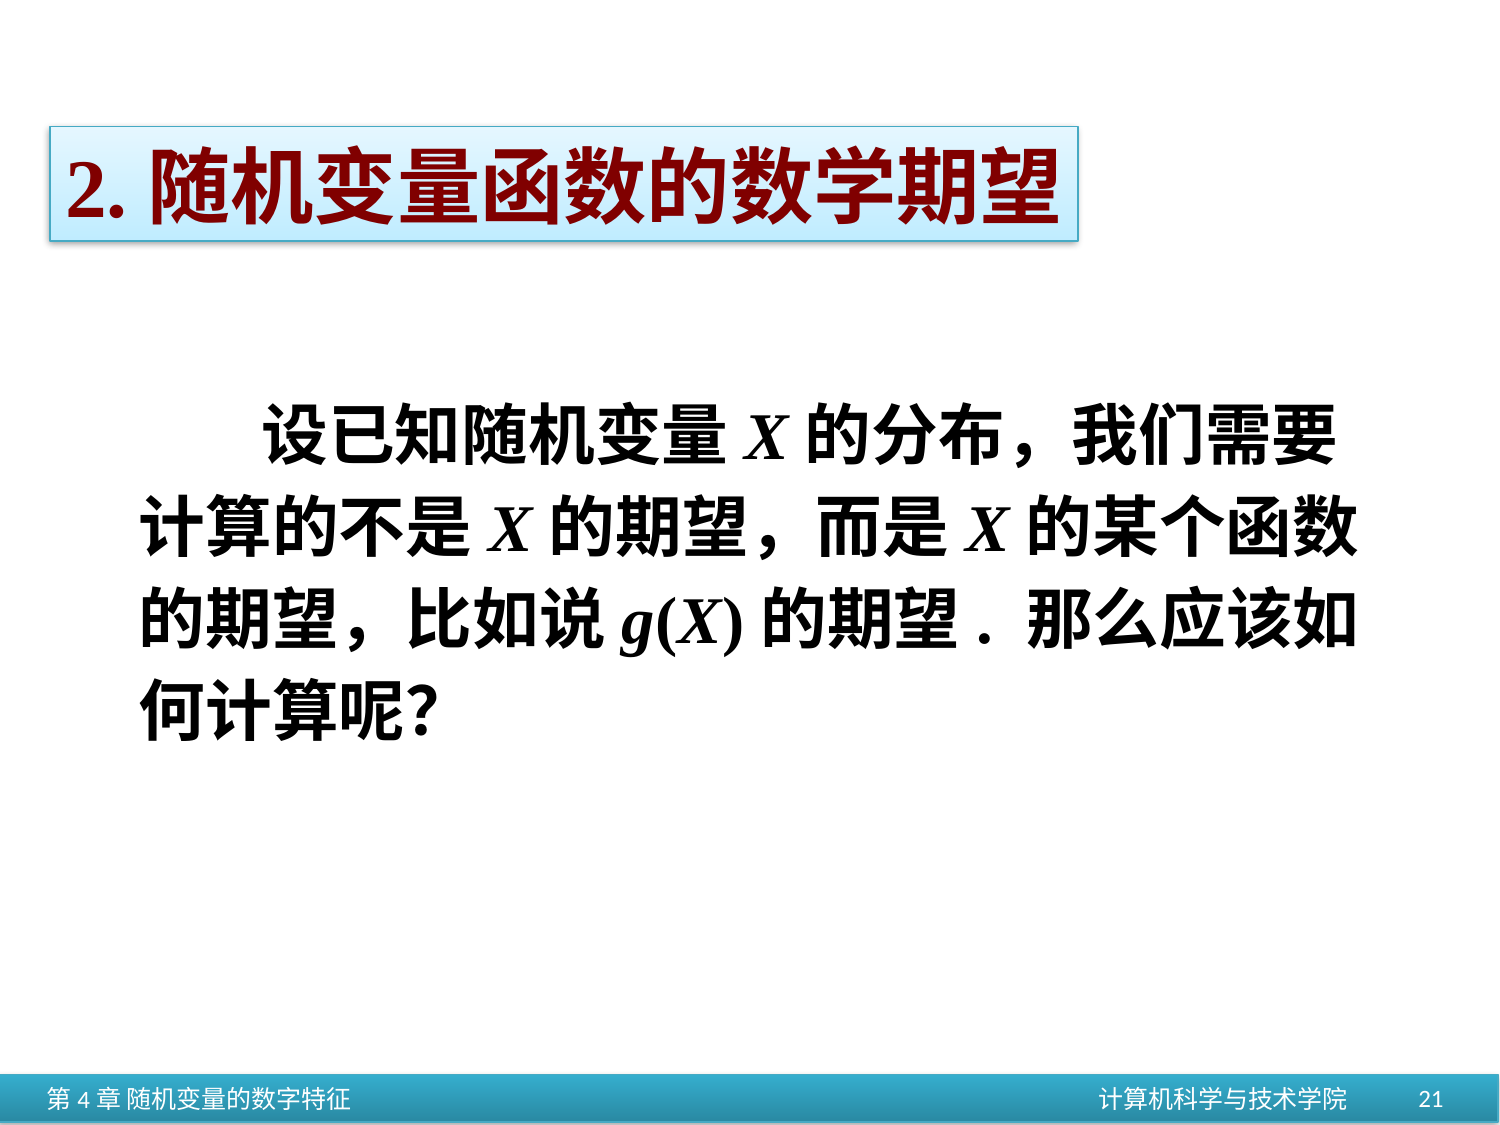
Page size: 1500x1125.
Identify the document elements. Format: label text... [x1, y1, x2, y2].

text_box 设已知随机变量X的分布，我们需要计算的不是X的期望，而是X的某个函数的期望，比如说g(X)的期望. 那么应该如何计算呢？ [123, 373, 1397, 757]
text_box 2.随机变量函数的数学期望 [49, 126, 1079, 242]
